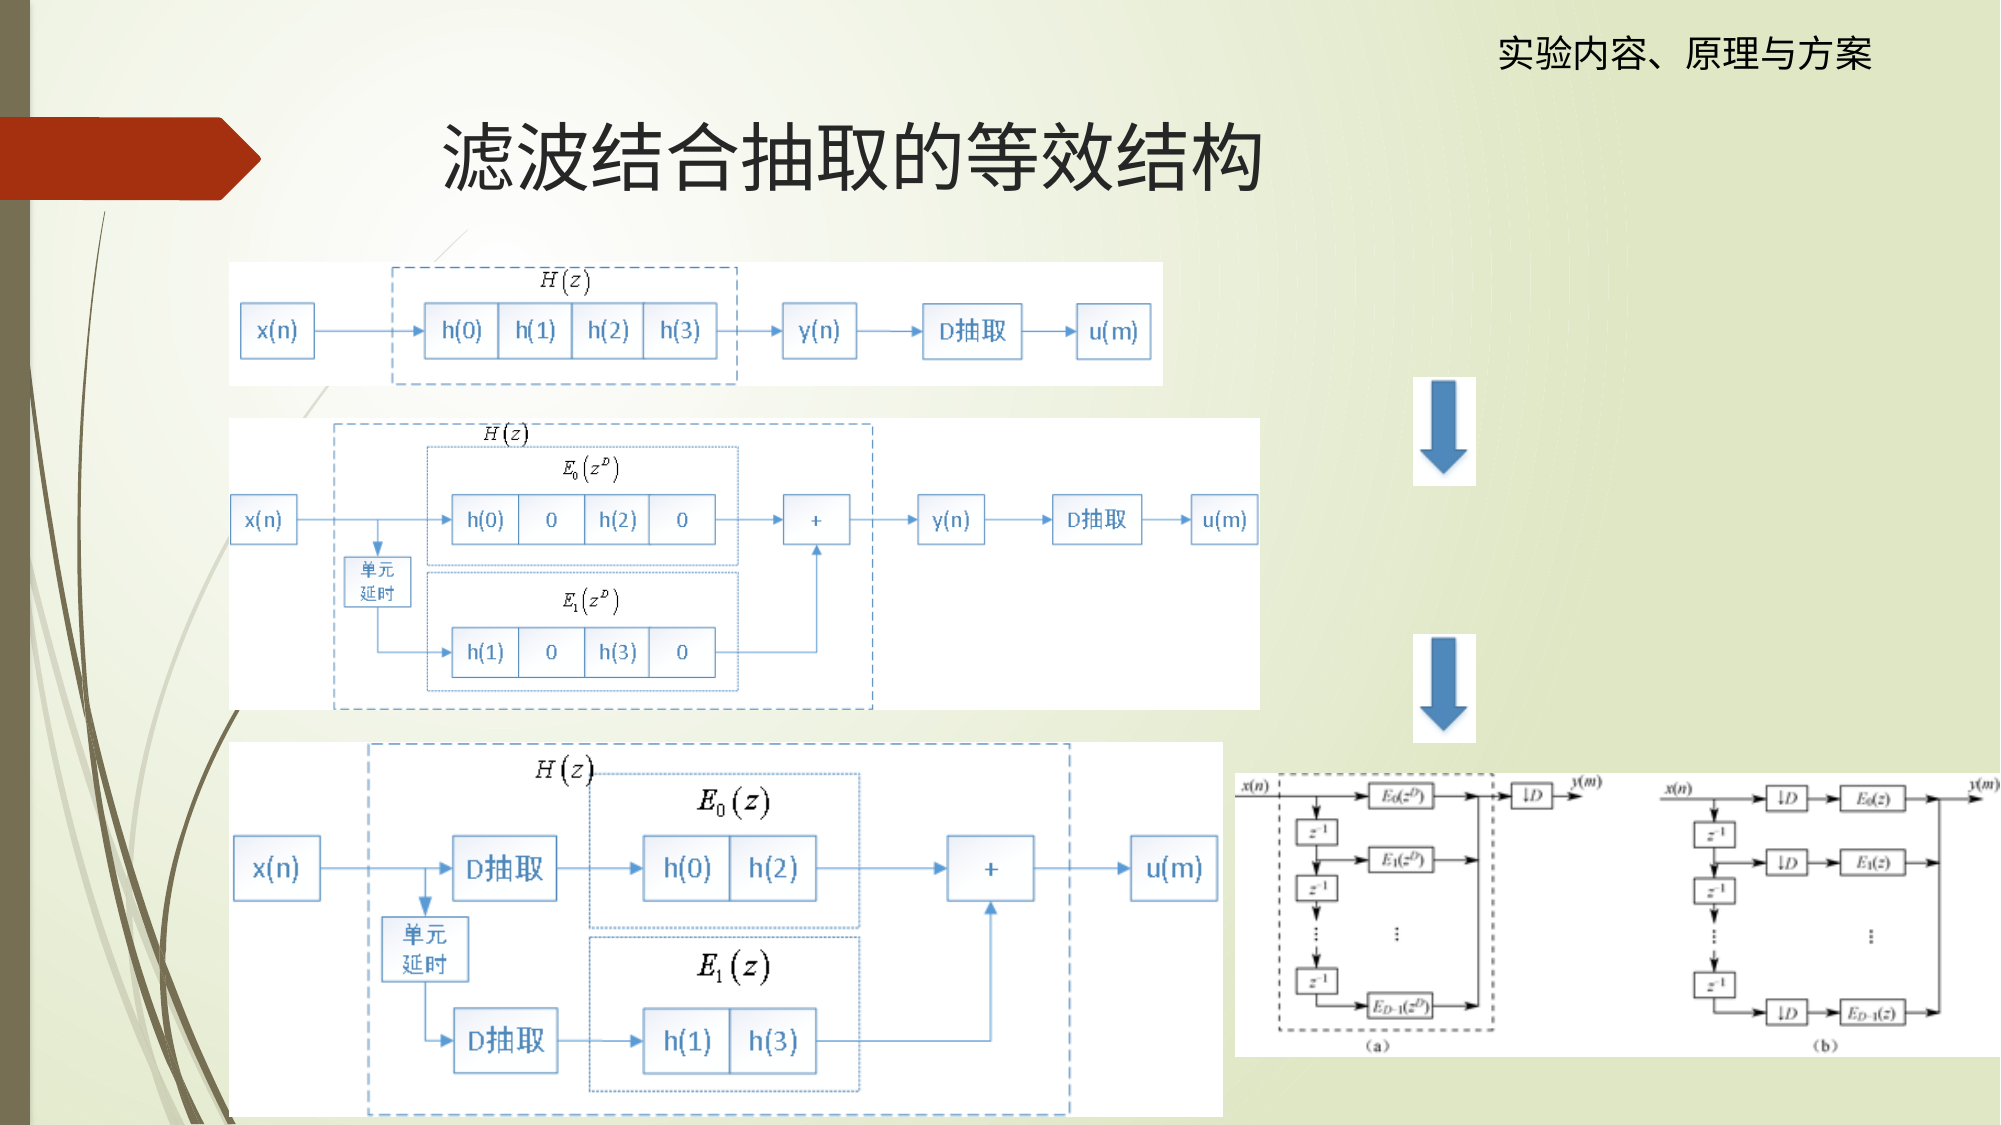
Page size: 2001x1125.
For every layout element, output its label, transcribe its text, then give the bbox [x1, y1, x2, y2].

text_box 实验内容、原理与方案 [1482, 22, 1978, 83]
picture [1413, 377, 1477, 486]
picture [1234, 773, 2000, 1058]
picture [229, 742, 1223, 1117]
picture [229, 262, 1163, 387]
picture [229, 418, 1260, 710]
title 滤波结合抽取的等效结构 [425, 102, 1888, 313]
picture [1413, 634, 1477, 743]
